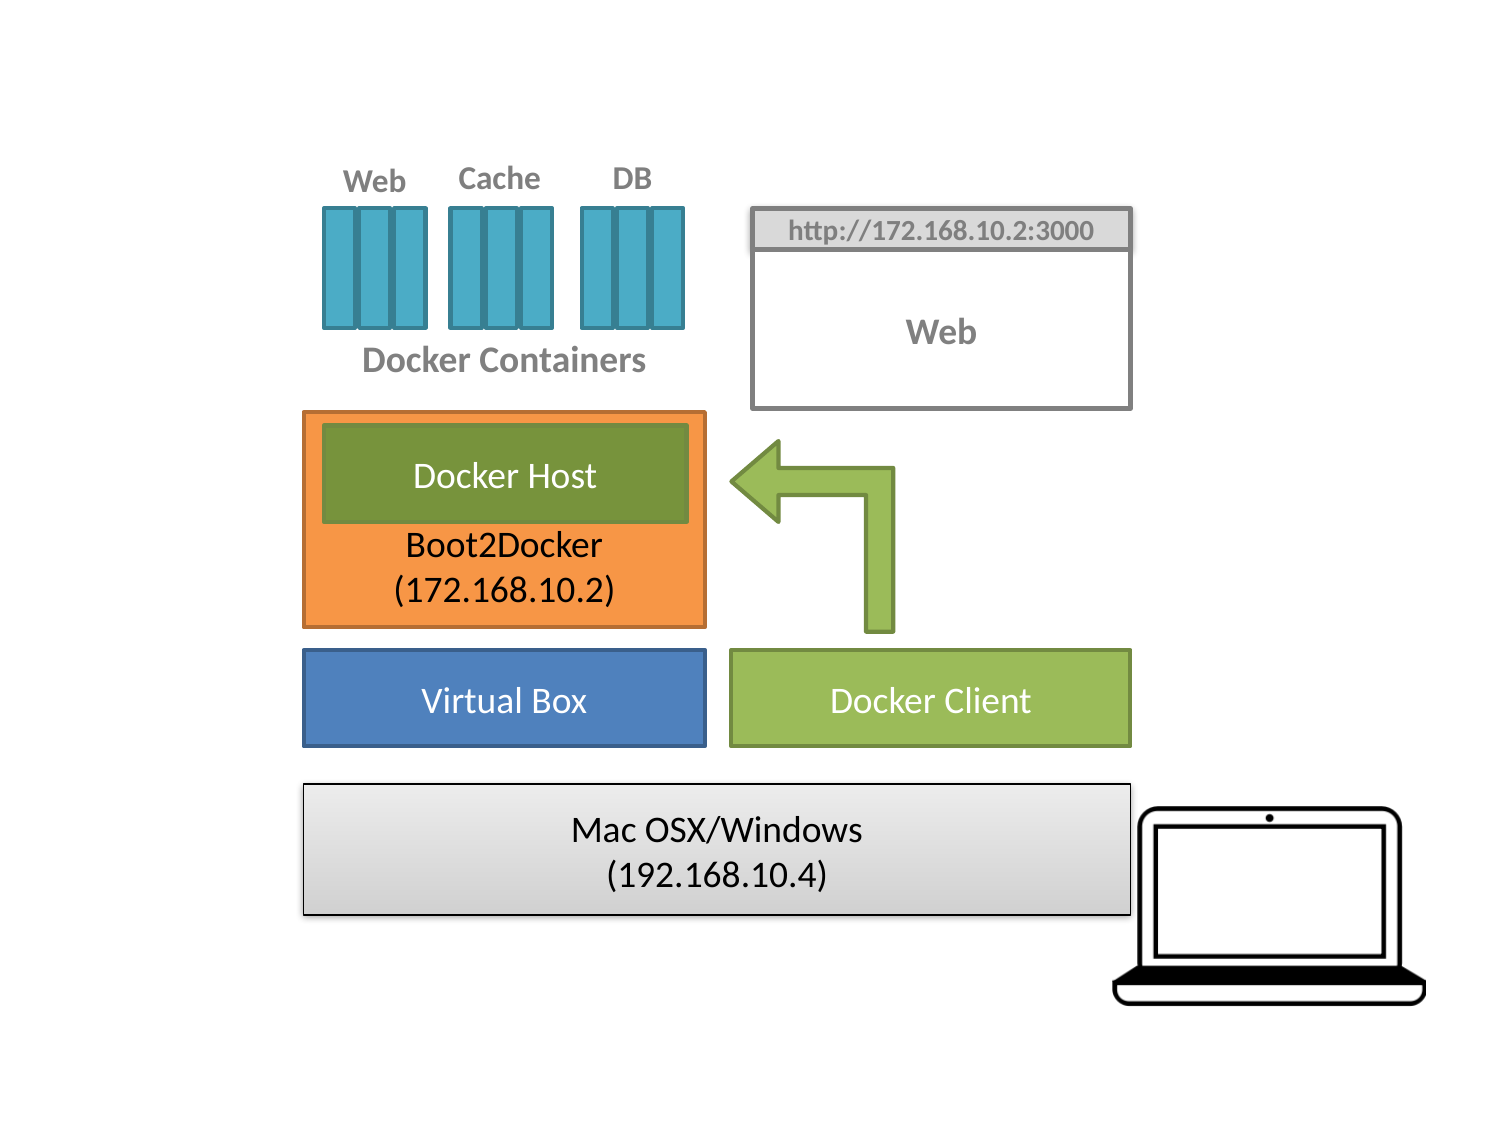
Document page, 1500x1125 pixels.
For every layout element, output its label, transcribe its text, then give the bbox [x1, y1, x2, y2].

text_box Docker Client [729, 648, 1132, 748]
text_box Web [750, 248, 1132, 411]
text_box http://172.168.10.2:3000 [752, 208, 1131, 248]
text_box [729, 439, 896, 634]
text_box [323, 208, 426, 329]
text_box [581, 208, 684, 329]
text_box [450, 208, 553, 329]
text_box Docker Host [322, 423, 689, 524]
text_box Cache [433, 148, 567, 204]
text_box Web [323, 151, 426, 207]
text_box DB [581, 148, 684, 204]
text_box Mac OSX/Windows (192.168.10.4) [303, 783, 1131, 916]
picture [1112, 805, 1427, 1007]
text_box Boot2Docker (172.168.10.2) [302, 410, 707, 629]
text_box Docker Containers [303, 327, 705, 388]
text_box Virtual Box [302, 648, 707, 748]
